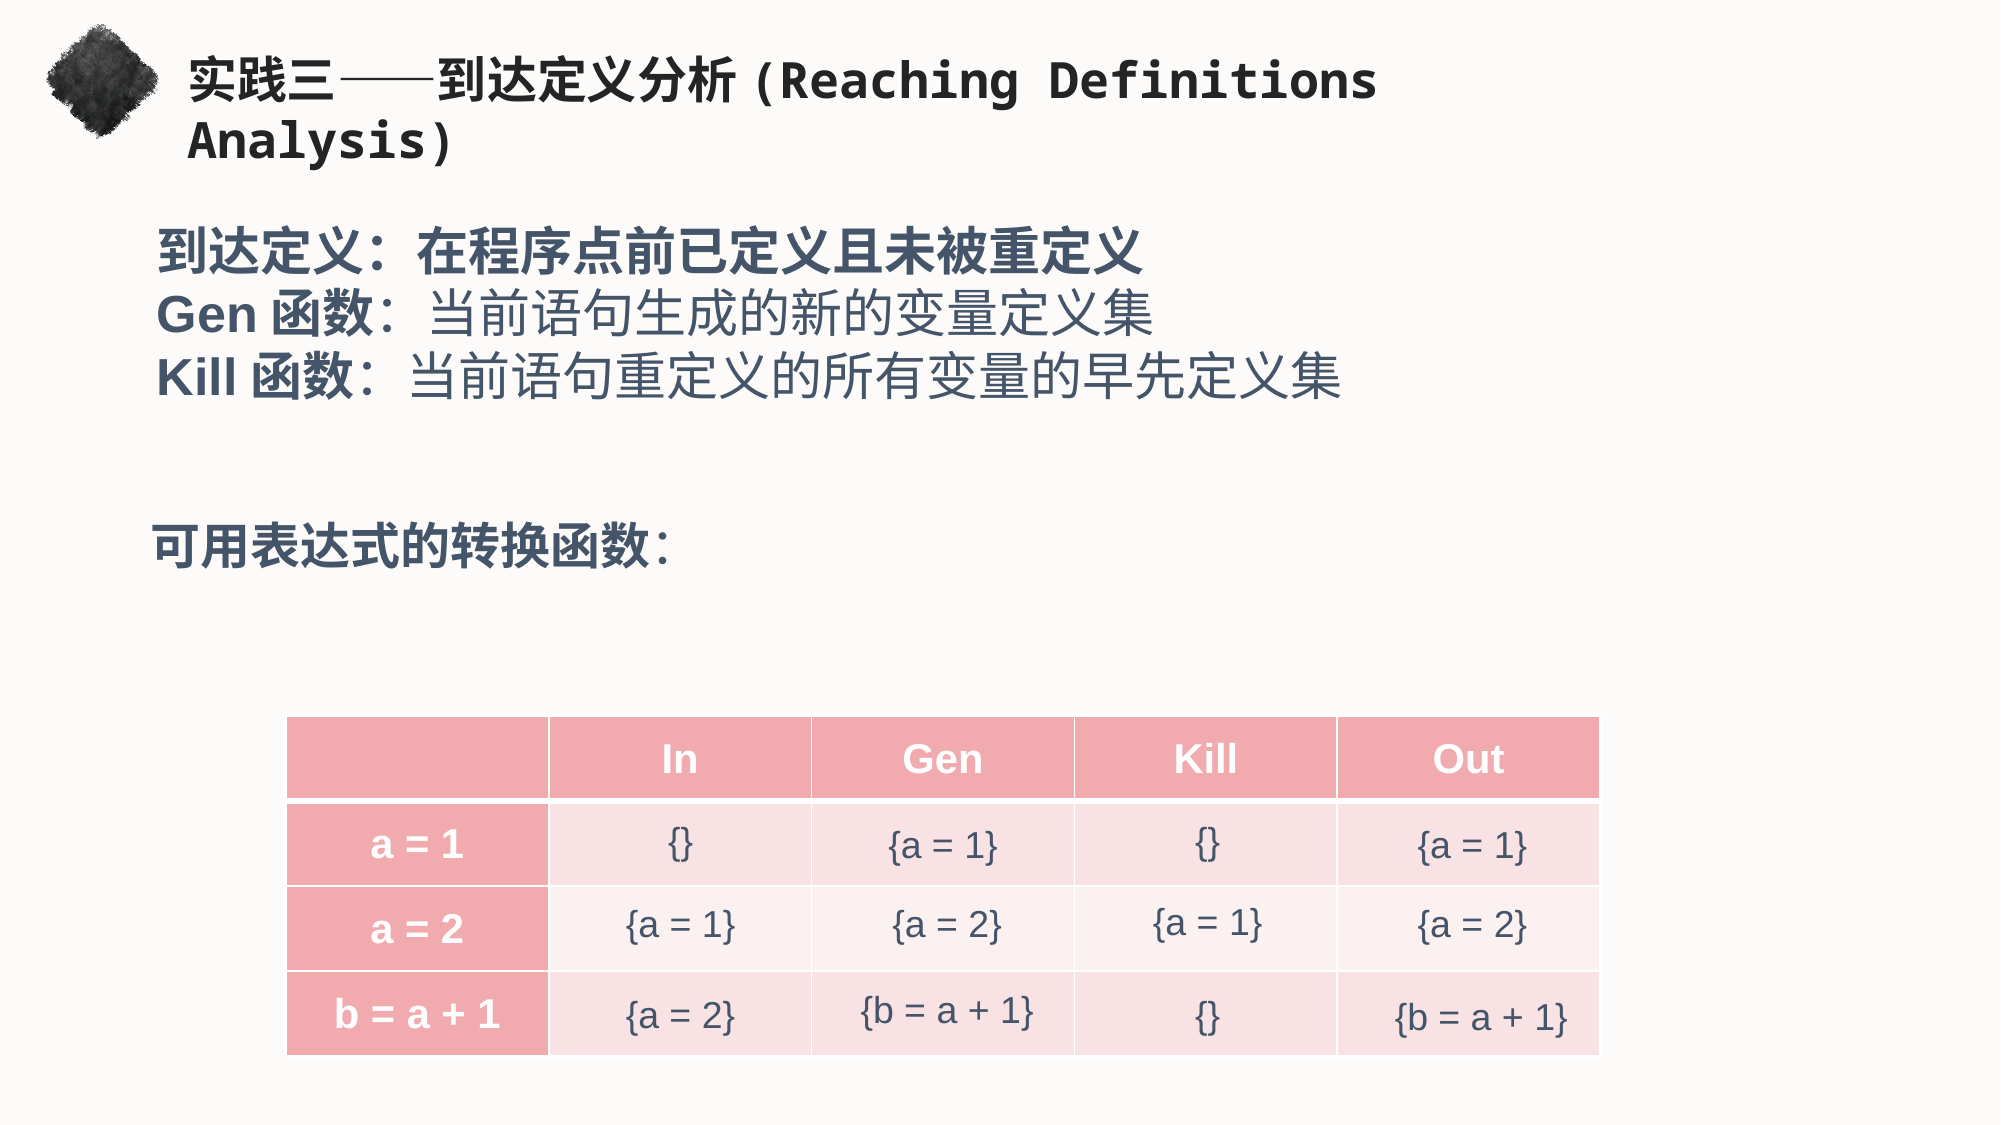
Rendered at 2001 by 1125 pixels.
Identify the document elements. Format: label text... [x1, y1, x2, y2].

text_box {a = 1} [1387, 813, 1558, 874]
table_cell b = a + 1 [287, 972, 548, 1055]
table_cell [1075, 972, 1336, 1055]
table_cell [1338, 887, 1599, 970]
text_box 到达定义：在程序点前已定义且未被重定义 Gen函数：当前语句生成的新的变量定义集 Kill函数：当前语句重定义的所有变量的早先定义集 [141, 210, 1358, 476]
table_cell [812, 972, 1074, 1055]
table_header Gen [812, 717, 1074, 798]
table_cell [550, 972, 811, 1055]
text_box {a = 1} [552, 892, 809, 952]
text_box {} [1123, 809, 1293, 870]
picture [42, 22, 163, 139]
table_cell [550, 804, 811, 885]
text_box {a = 1} [858, 813, 1028, 874]
table_cell [812, 804, 1074, 885]
table_header Kill [1075, 717, 1336, 798]
text_box 实践三——到达定义分析(Reaching Definitions Analysis) [172, 41, 1663, 177]
text_box {} [595, 809, 766, 870]
table_header [287, 717, 548, 798]
text_box {a = 2} [595, 983, 766, 1044]
text_box {a = 1} [1123, 890, 1293, 950]
table_cell [1338, 804, 1599, 885]
text_box {b = a + 1} [845, 978, 1049, 1039]
table_cell [550, 887, 811, 970]
table_cell a = 1 [287, 804, 548, 885]
table_cell [1075, 804, 1336, 885]
text_box {a = 2} [862, 892, 1032, 952]
table_cell [1075, 887, 1336, 970]
text_box {} [1123, 983, 1293, 1044]
table_cell [812, 887, 1074, 970]
text_box {a = 2} [1387, 892, 1558, 952]
table_cell [1338, 972, 1599, 1055]
table_cell a = 2 [287, 887, 548, 970]
table_header Out [1338, 717, 1599, 798]
text_box {b = a + 1} [1374, 985, 1589, 1046]
table_header In [550, 717, 811, 798]
